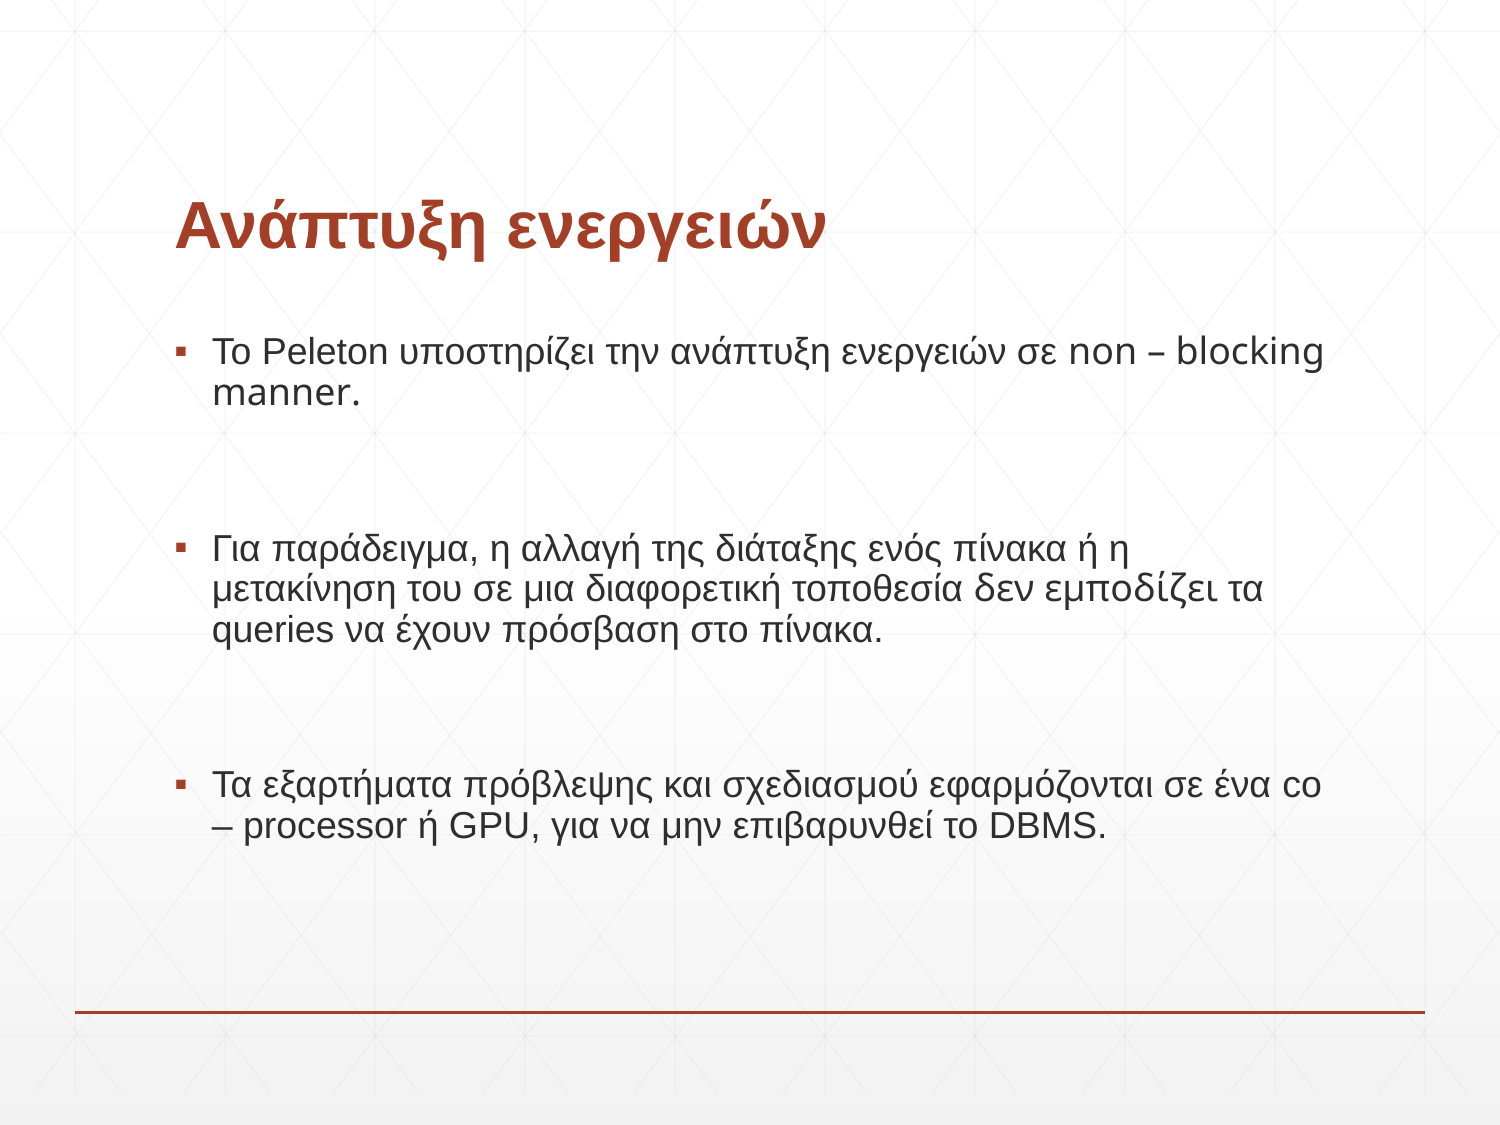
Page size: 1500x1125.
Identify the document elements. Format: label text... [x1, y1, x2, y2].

list Το Peleton υποστηρίζει την ανάπτυξη ενεργειών σε non – blocking manner. Για παράδειγμα, η αλλαγή της διάταξης ενός πίνακα ή η μετακίνηση του σε μια διαφορετική τοποθεσία δεν εμποδίζει τα queries να έχουν πρόσβαση στο πίνακα. Τα εξαρτήματα πρόβλεψης και σχεδιασμού εφαρμόζονται σε ένα co – processor ή GPU, για να μην επιβαρυνθεί το DBMS. [159, 324, 1341, 950]
title Ανάπτυξη ενεργειών [159, 82, 1341, 271]
